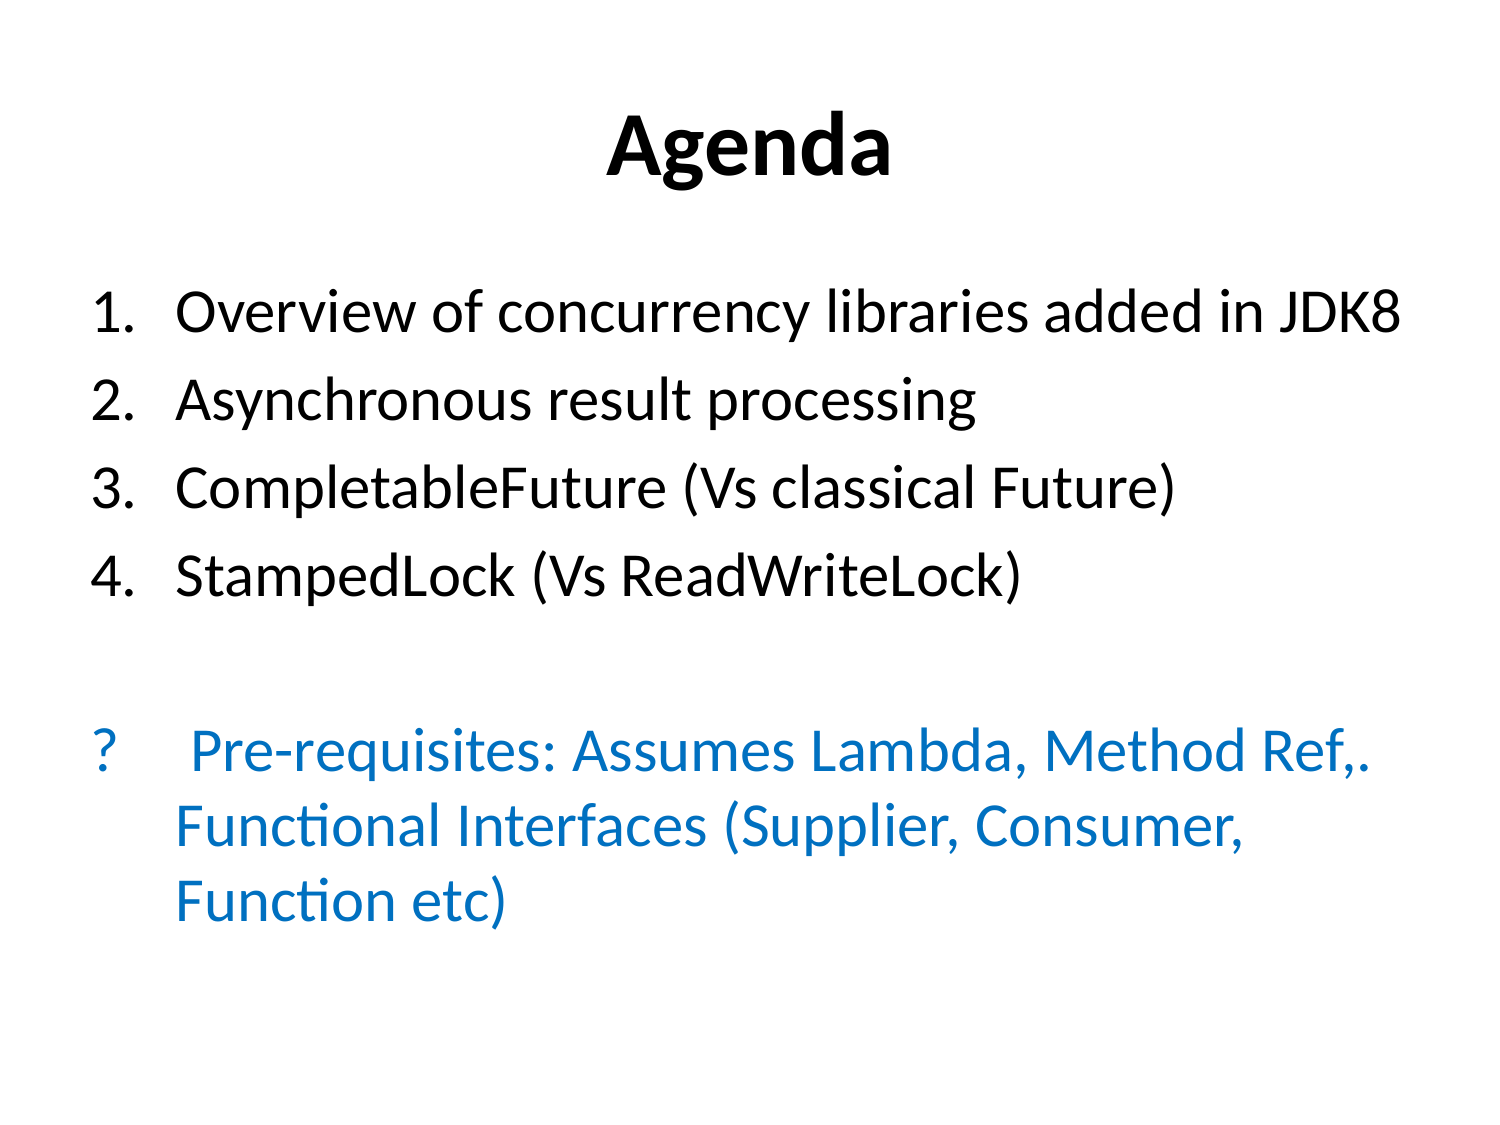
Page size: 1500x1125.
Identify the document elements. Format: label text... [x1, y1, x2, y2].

title Agenda [75, 45, 1425, 233]
list Overview of concurrency libraries added in JDK8 Asynchronous result processing CompletableFuture (Vs classical Future) StampedLock (Vs ReadWriteLock) ? Pre-requisites: Assumes Lambda, Method Ref,. Functional Interfaces (Supplier, Consumer, Function etc) [75, 262, 1425, 1005]
